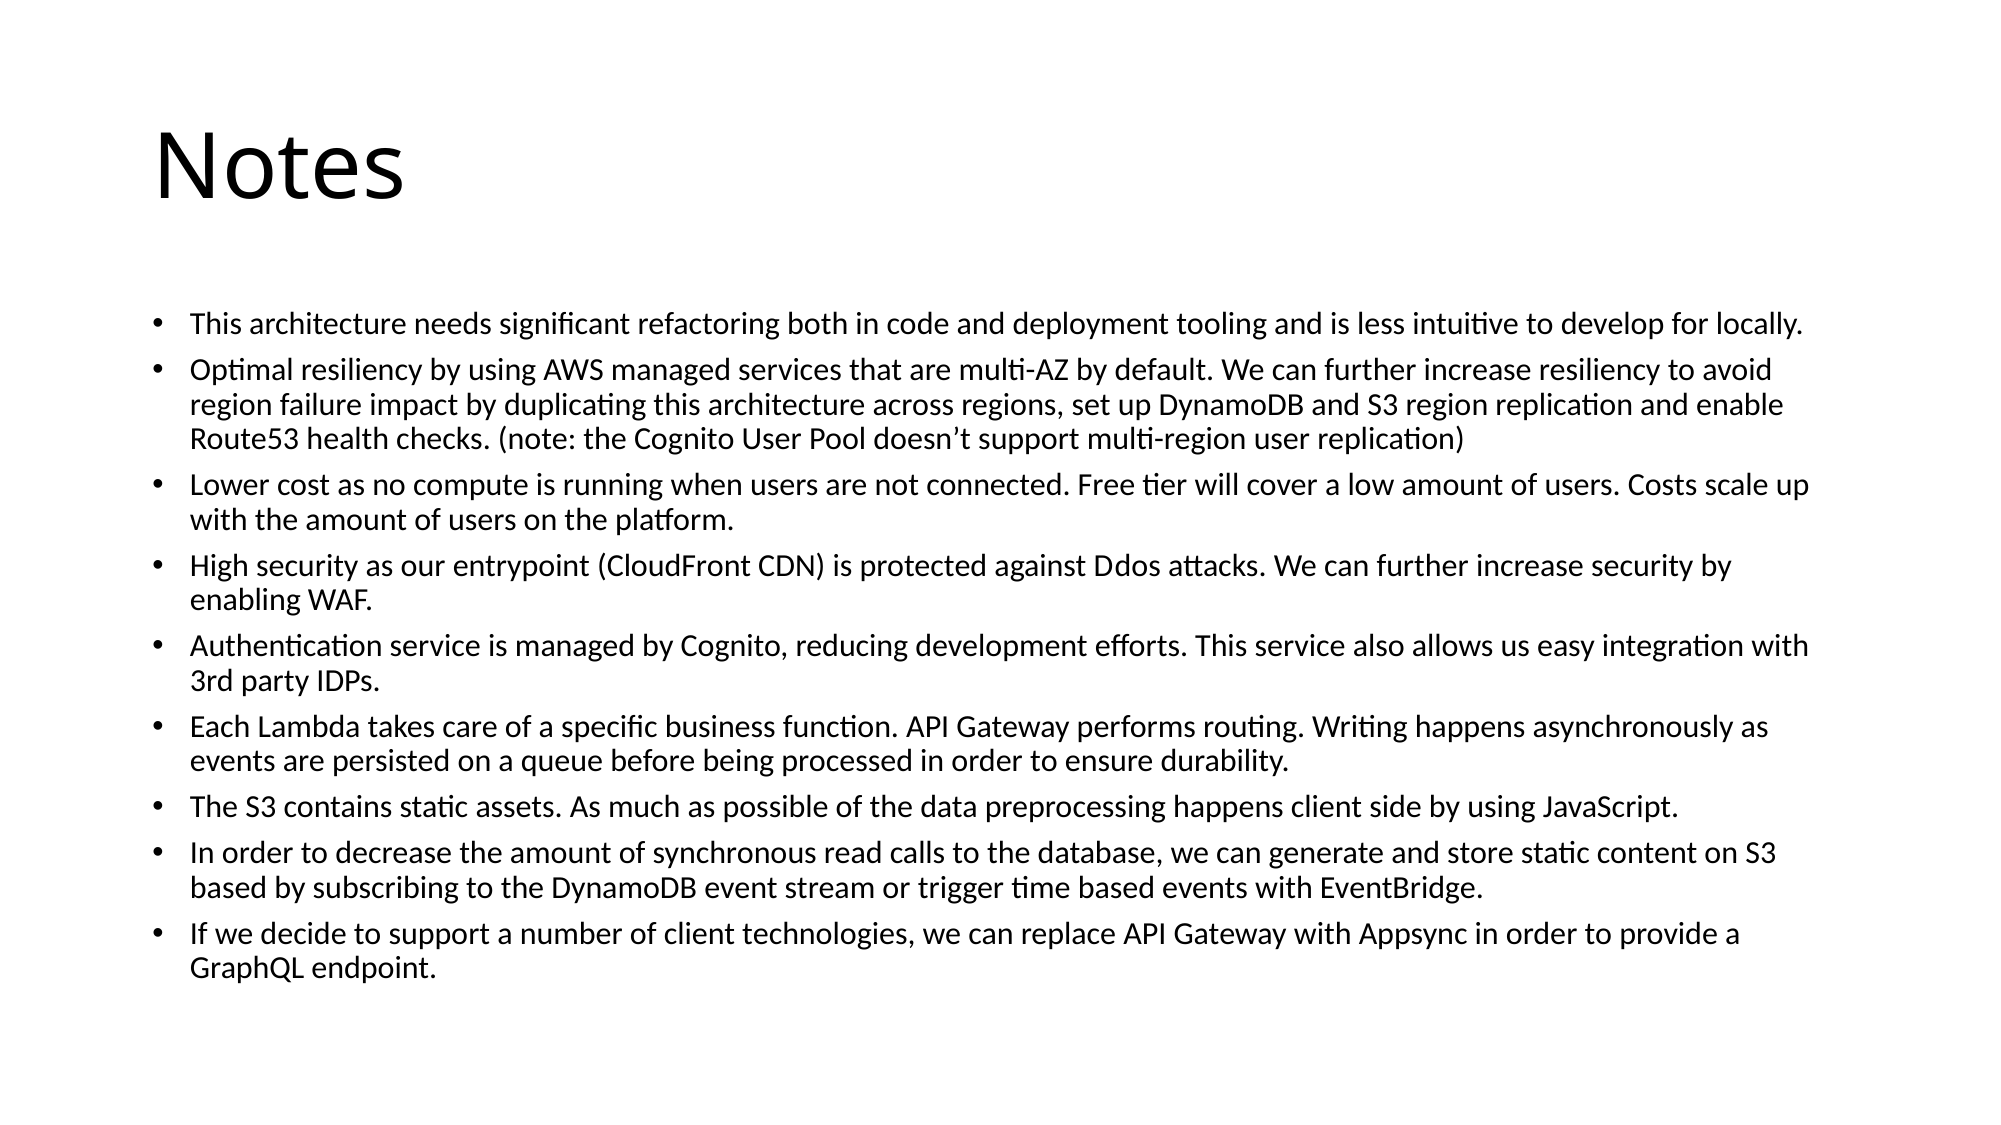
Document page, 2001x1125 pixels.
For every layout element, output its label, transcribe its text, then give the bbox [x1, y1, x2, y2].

title Notes [137, 59, 1863, 278]
list This architecture needs significant refactoring both in code and deployment tooling and is less intuitive to develop for locally. Optimal resiliency by using AWS managed services that are multi-AZ by default. We can further increase resiliency to avoid region failure impact by duplicating this architecture across regions, set up DynamoDB and S3 region replication and enable Route53 health checks. (note: the Cognito User Pool doesn’t support multi-region user replication) Lower cost as no compute is running when users are not connected. Free tier will cover a low amount of users. Costs scale up with the amount of users on the platform. High security as our entrypoint (CloudFront CDN) is protected against Ddos attacks. We can further increase security by enabling WAF. Authentication service is managed by Cognito, reducing development efforts. This service also allows us easy integration with 3rd party IDPs. Each Lambda takes care of a specific business function. API Gateway performs routing. Writing happens asynchronously as events are persisted on a queue before being processed in order to ensure durability. The S3 contains static assets. As much as possible of the data preprocessing happens client side by using JavaScript. In order to decrease the amount of synchronous read calls to the database, we can generate and store static content on S3 based by subscribing to the DynamoDB event stream or trigger time based events with EventBridge. If we decide to support a number of client technologies, we can replace API Gateway with Appsync in order to provide a GraphQL endpoint. [137, 299, 1863, 1014]
